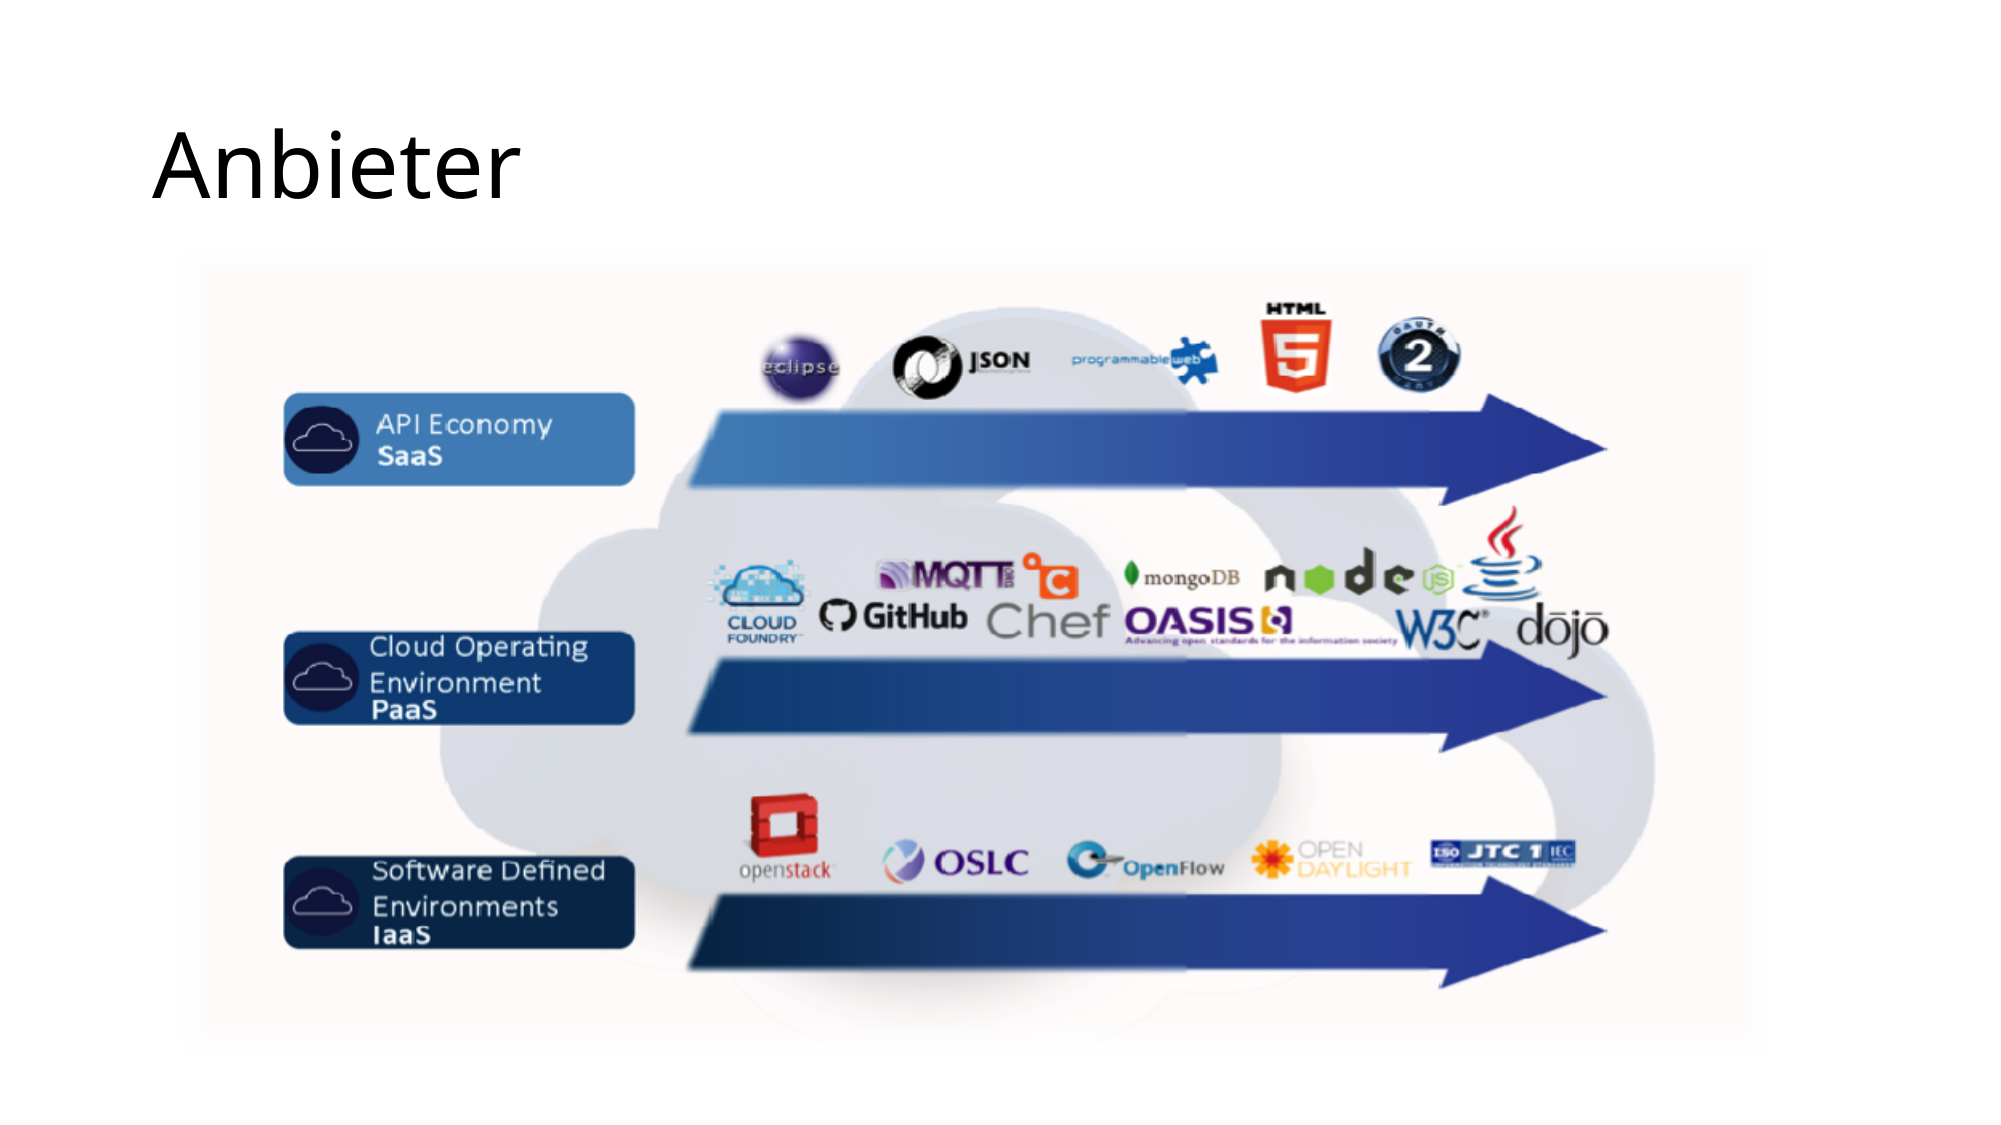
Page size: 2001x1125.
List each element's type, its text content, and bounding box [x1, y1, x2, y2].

title Anbieter [137, 59, 1863, 278]
picture [180, 246, 1770, 1055]
